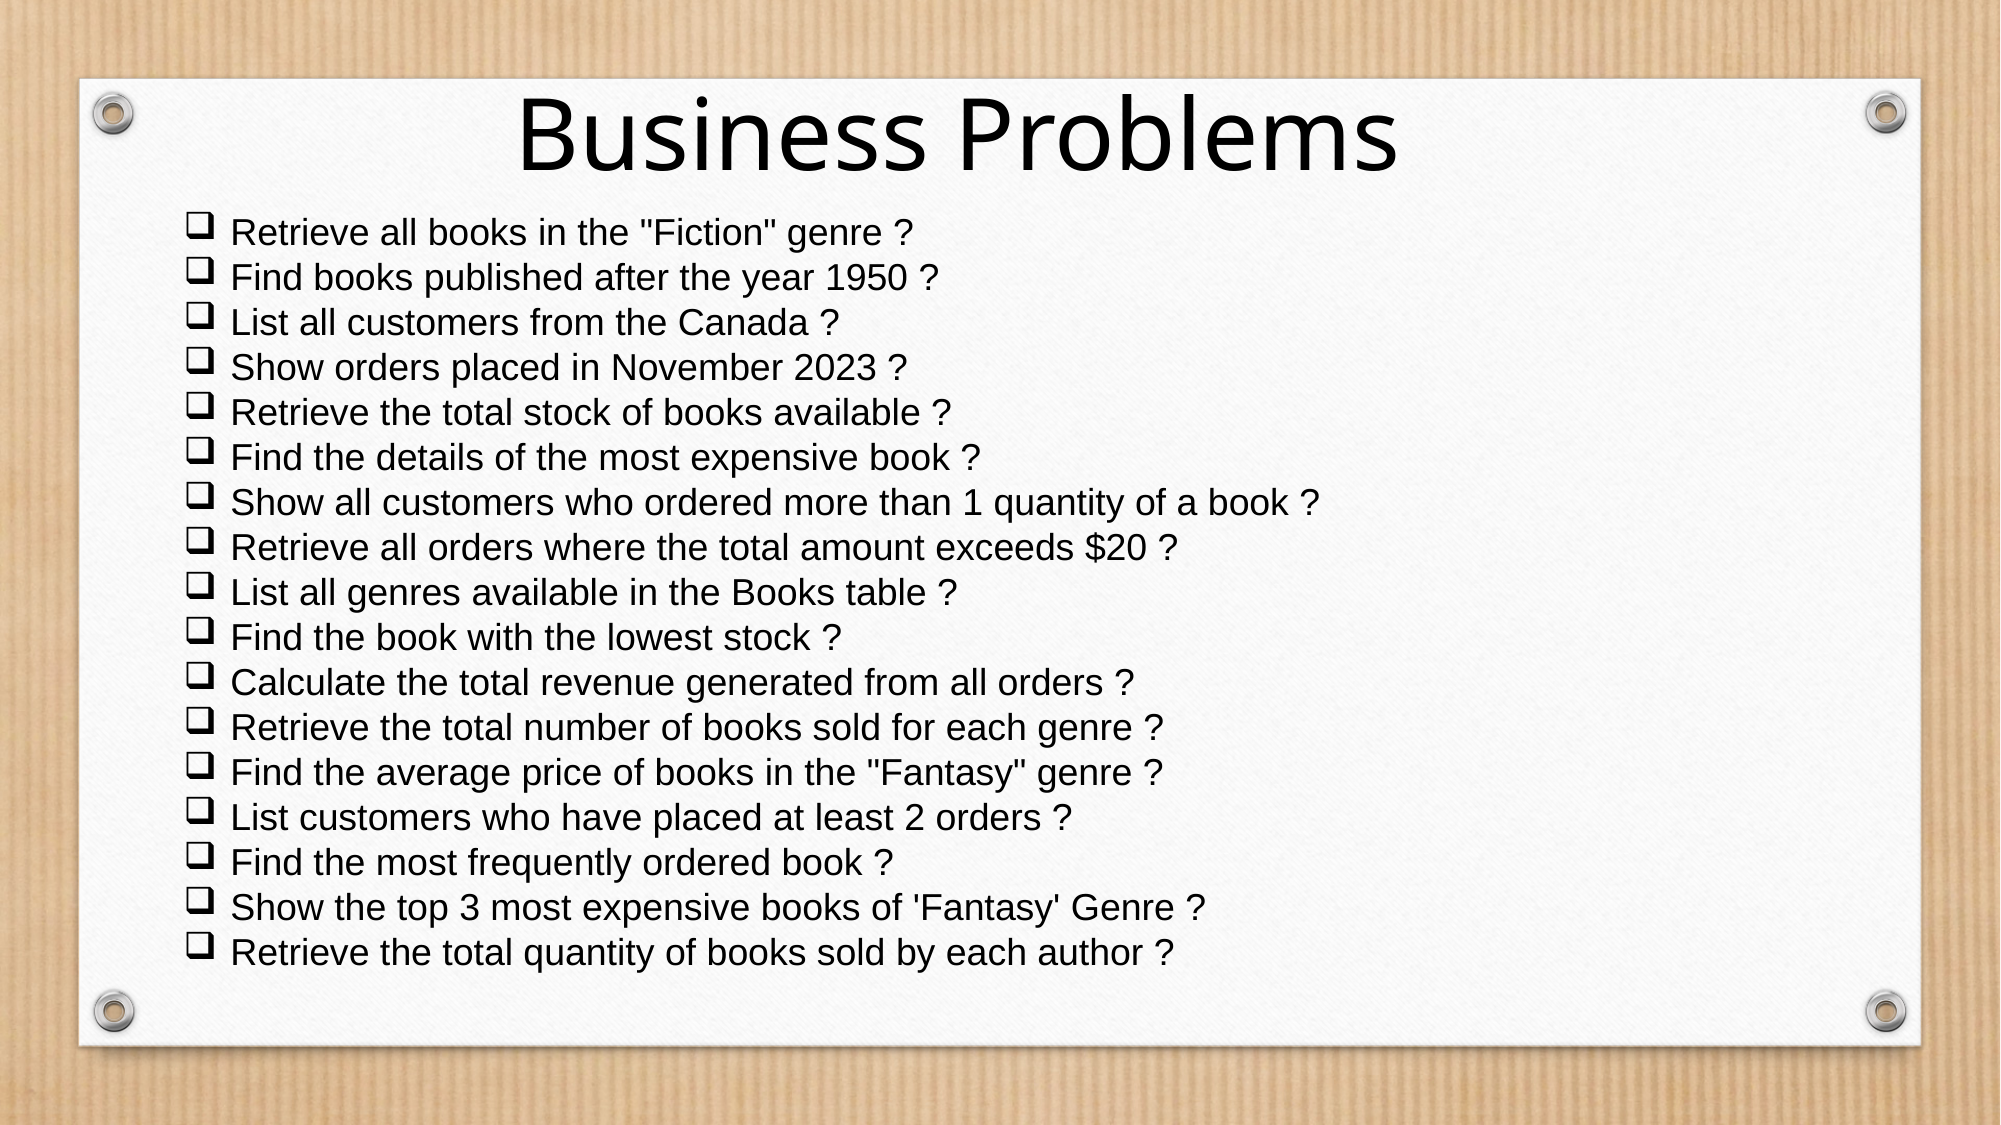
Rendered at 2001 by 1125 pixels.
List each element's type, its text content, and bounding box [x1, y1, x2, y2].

text_box Business Problems [130, 63, 1786, 198]
picture [0, 0, 2001, 1125]
text_box Retrieve all books in the "Fiction" genre ? Find books published after the year 1950 ? List all customers from the Canada ? Show orders placed in November 2023 ? Retrieve the total stock of books available ? Find the details of the most expensive book ? Show all customers who ordered more than 1 quantity of a book ? Retrieve all orders where the total amount exceeds $20 ? List all genres available in the Books table ? Find the book with the lowest stock ? Calculate the total revenue generated from all orders ? Retrieve the total number of books sold for each genre ? Find the average price of books in the "Fantasy" genre ? List customers who have placed at least 2 orders ? Find the most frequently ordered book ? Show the top 3 most expensive books of 'Fantasy' Genre ? Retrieve the total quantity of books sold by each author ? [168, 201, 1902, 1116]
